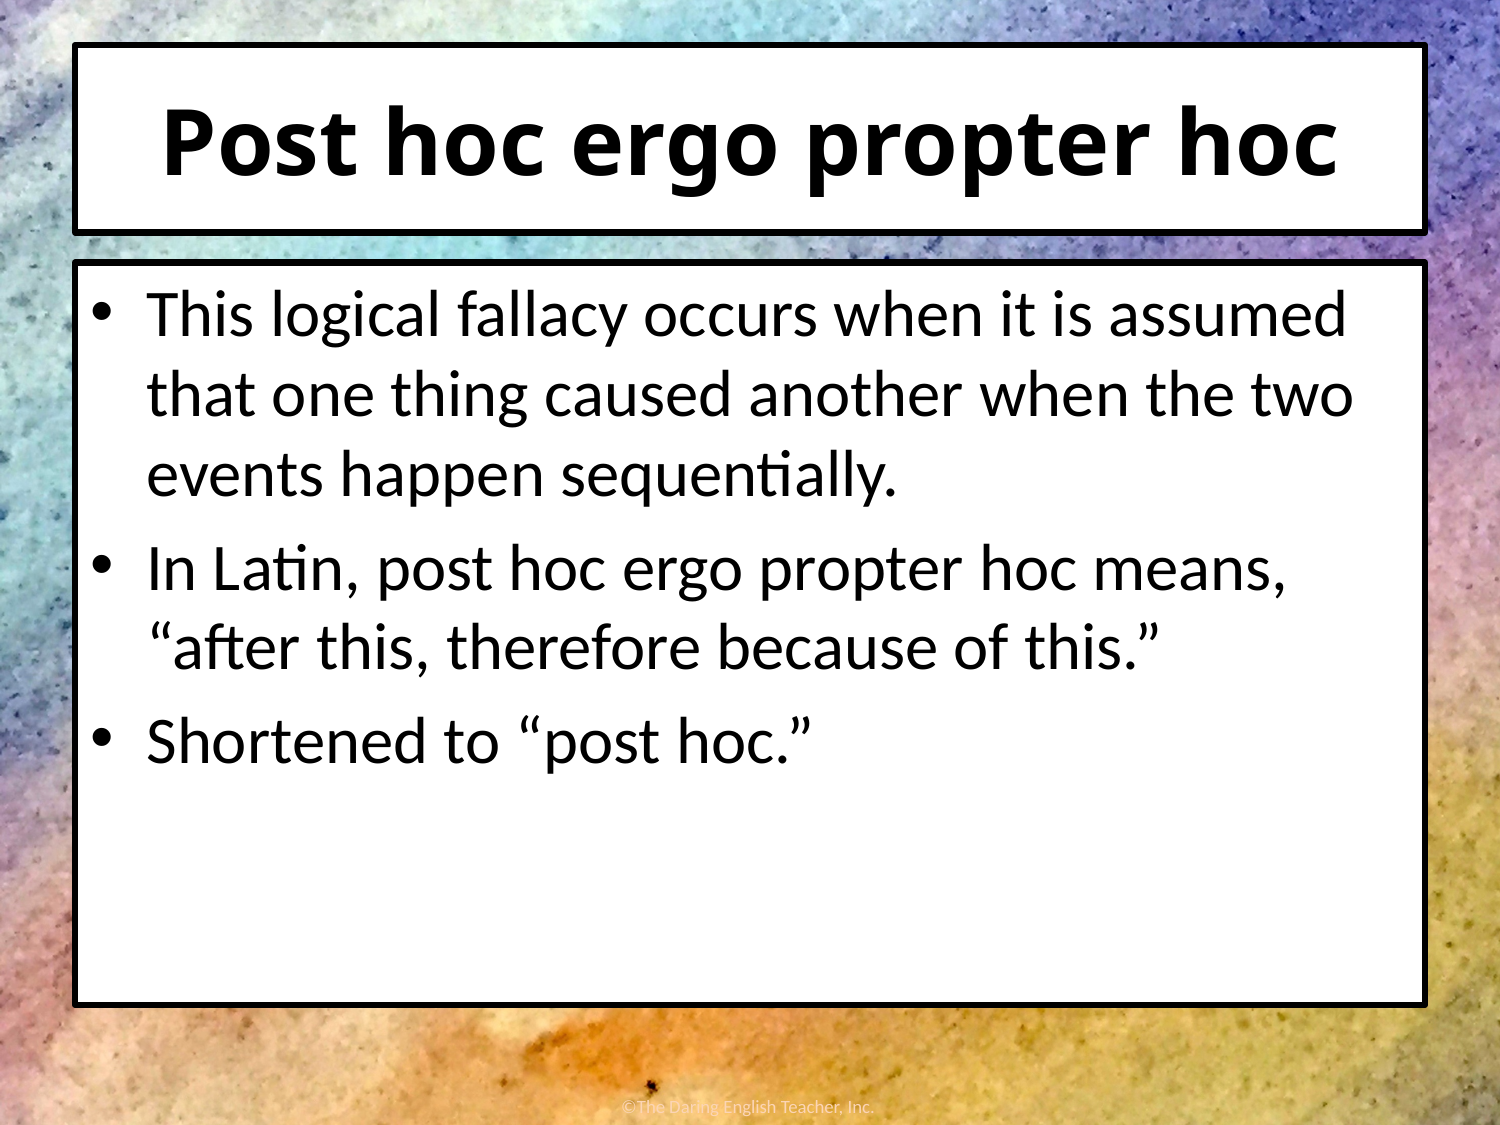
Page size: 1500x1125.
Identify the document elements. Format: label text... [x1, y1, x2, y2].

list This logical fallacy occurs when it is assumed that one thing caused another when the two events happen sequentially. In Latin, post hoc ergo propter hoc means, “after this, therefore because of this.” Shortened to “post hoc.” [72, 259, 1428, 1008]
picture [0, 0, 1500, 1125]
title Post hoc ergo propter hoc [72, 42, 1428, 236]
